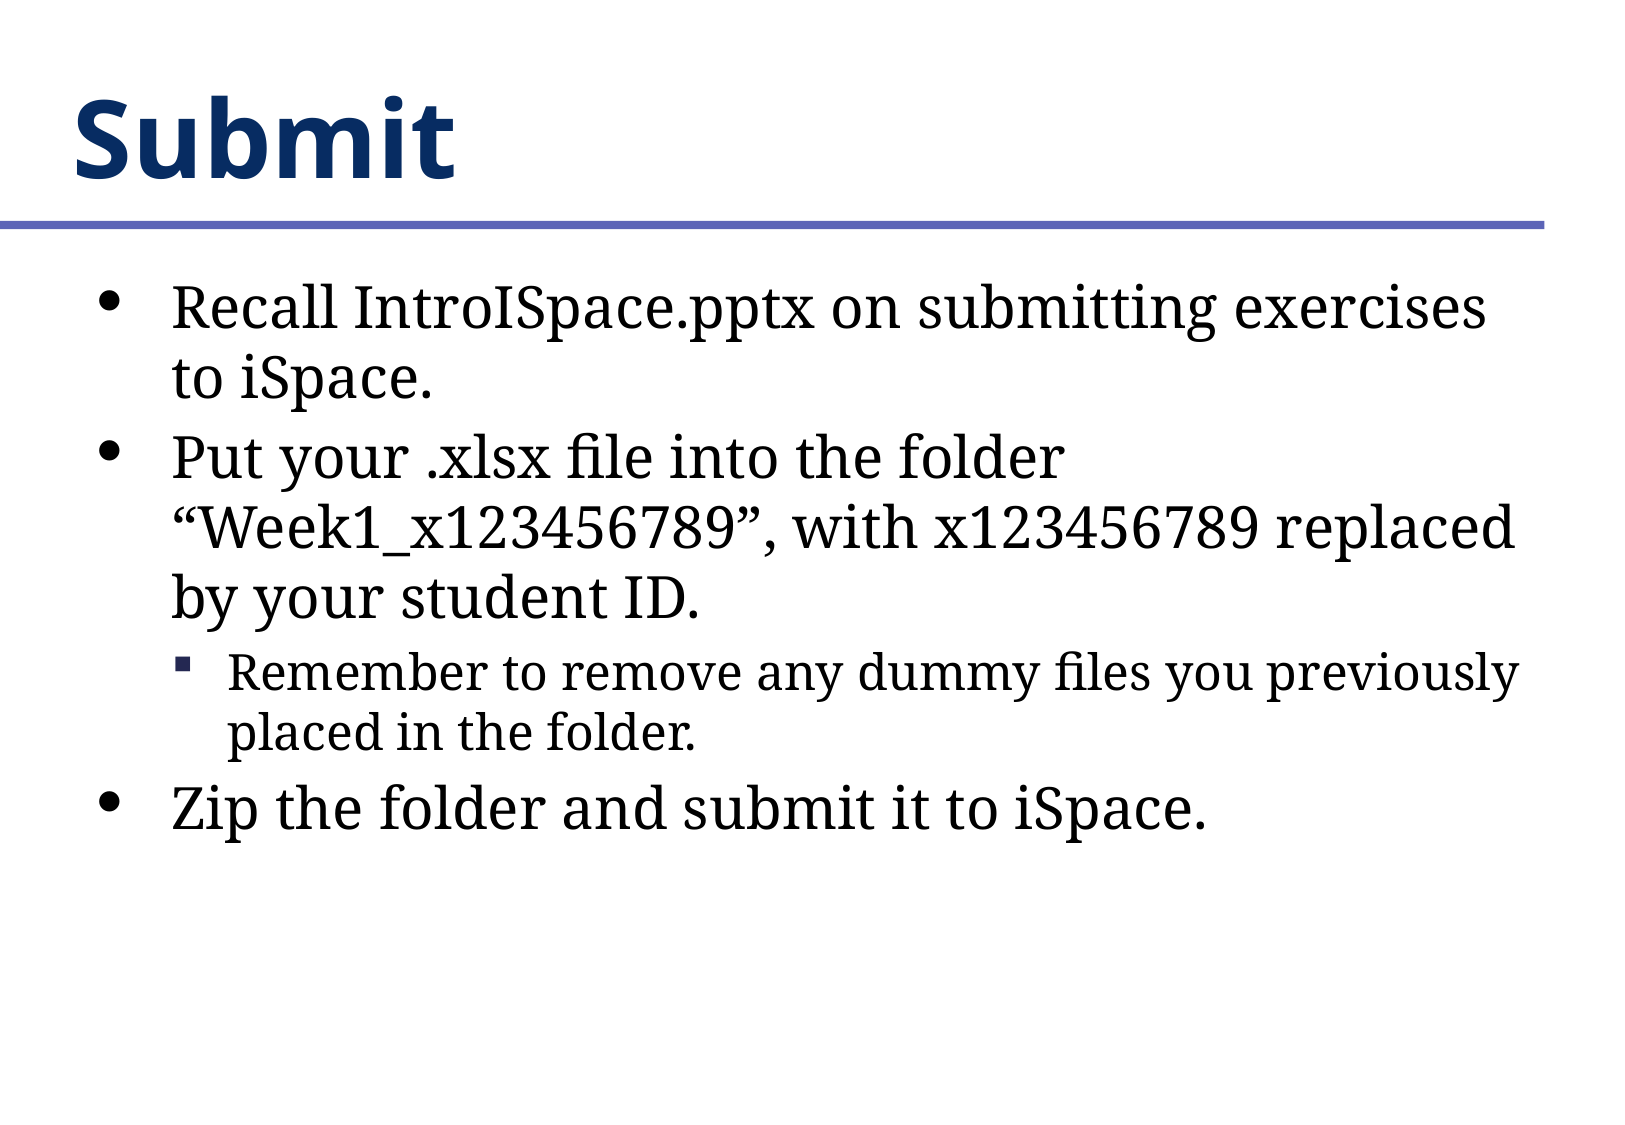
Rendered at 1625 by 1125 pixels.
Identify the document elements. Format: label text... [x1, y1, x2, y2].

list Recall IntroISpace.pptx on submitting exercises to iSpace. Put your .xlsx file into the folder “Week1_x123456789”, with x123456789 replaced by your student ID. Remember to remove any dummy files you previously placed in the folder. Zip the folder and submit it to iSpace. [81, 262, 1544, 1005]
title Submit [57, 90, 1520, 209]
